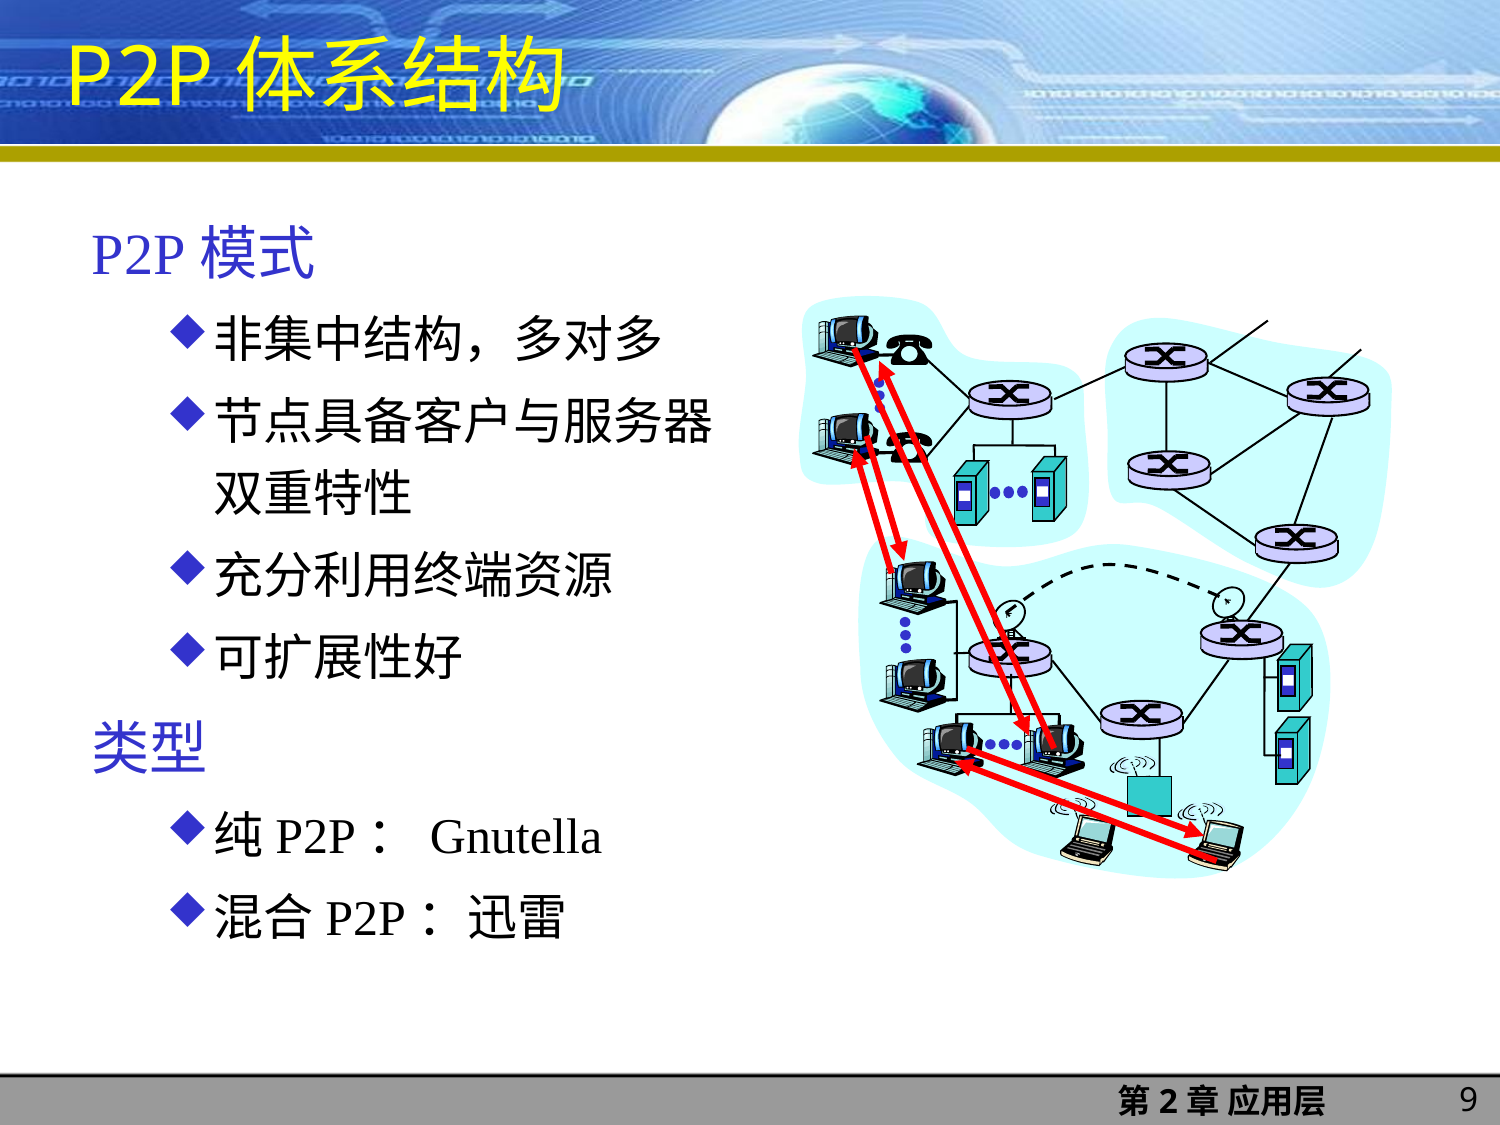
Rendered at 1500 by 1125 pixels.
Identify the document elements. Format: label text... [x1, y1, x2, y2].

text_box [792, 292, 1397, 971]
slide_number 9 [1353, 1070, 1494, 1123]
text_box P2P体系结构 [0, 0, 1466, 145]
picture [0, 0, 1500, 1125]
text_box P2P模式 非集中结构，多对多 节点具备客户与服务器双重特性 充分利用终端资源 可扩展性好 类型 纯P2P：Gnutella 混合P2P：迅雷 [76, 194, 767, 1038]
